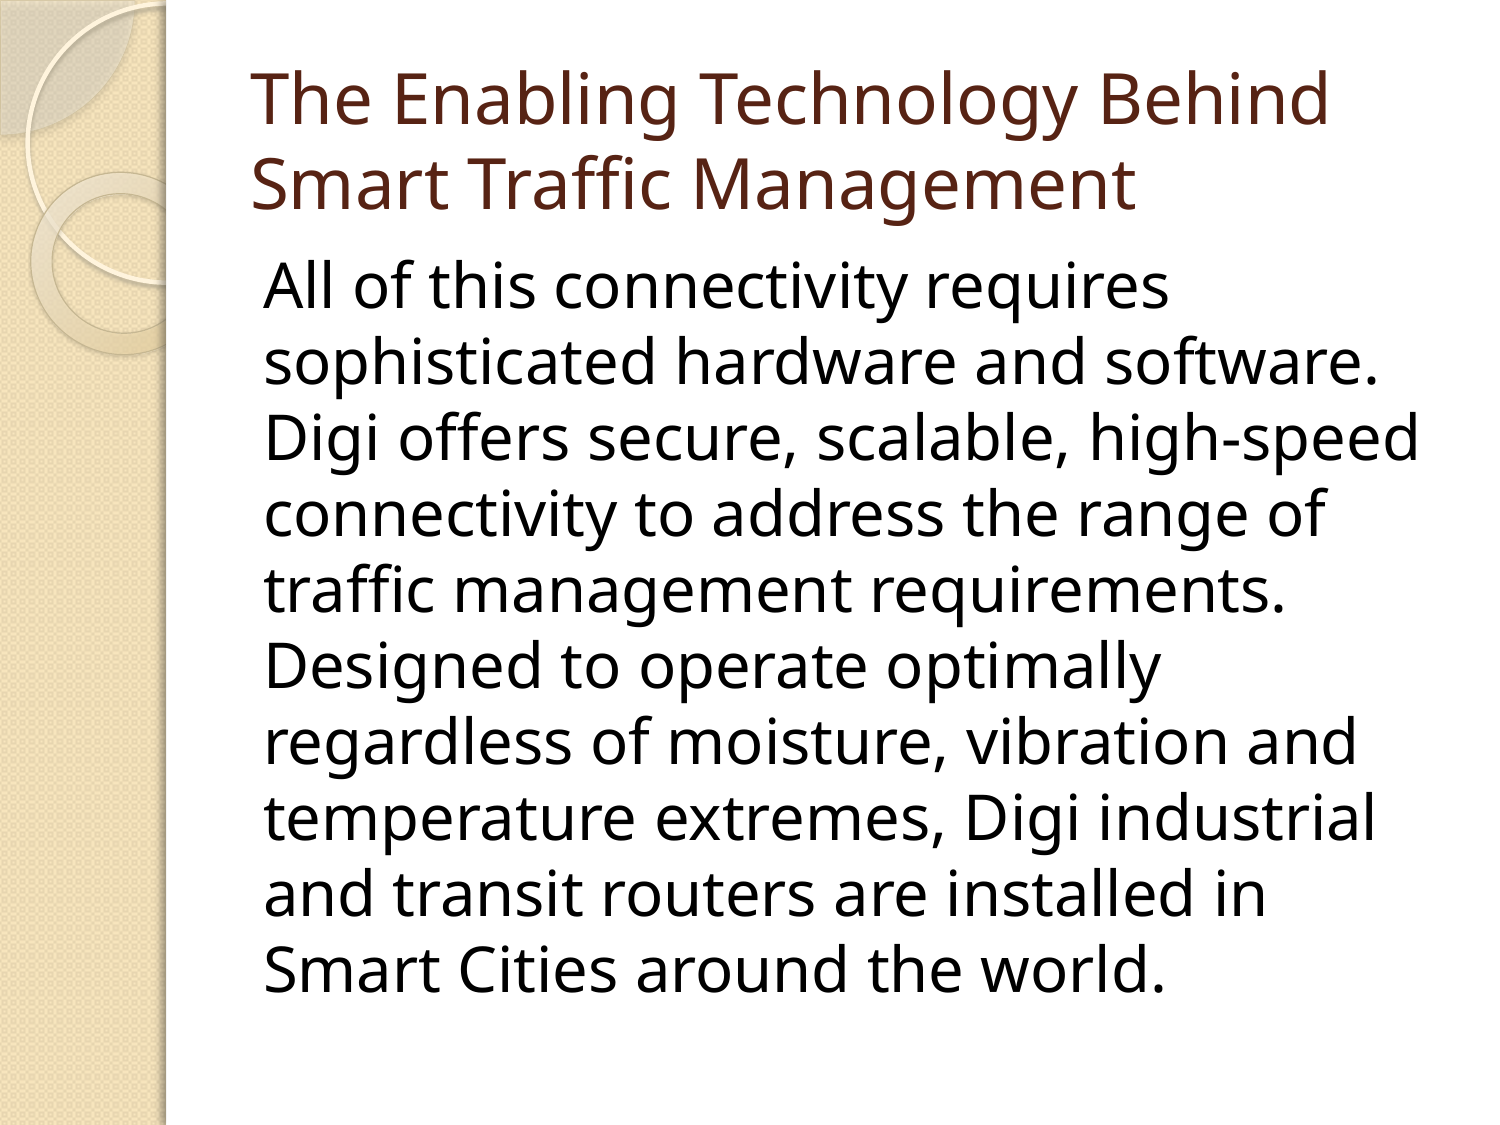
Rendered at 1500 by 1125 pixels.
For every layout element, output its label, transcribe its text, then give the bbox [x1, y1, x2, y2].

list All of this connectivity requires sophisticated hardware and software. Digi offers secure, scalable, high-speed connectivity to address the range of traffic management requirements. Designed to operate optimally regardless of moisture, vibration and temperature extremes, Digi industrial and transit routers are installed in Smart Cities around the world. [235, 237, 1466, 1025]
title The Enabling Technology Behind Smart Traffic Management [235, 45, 1466, 233]
